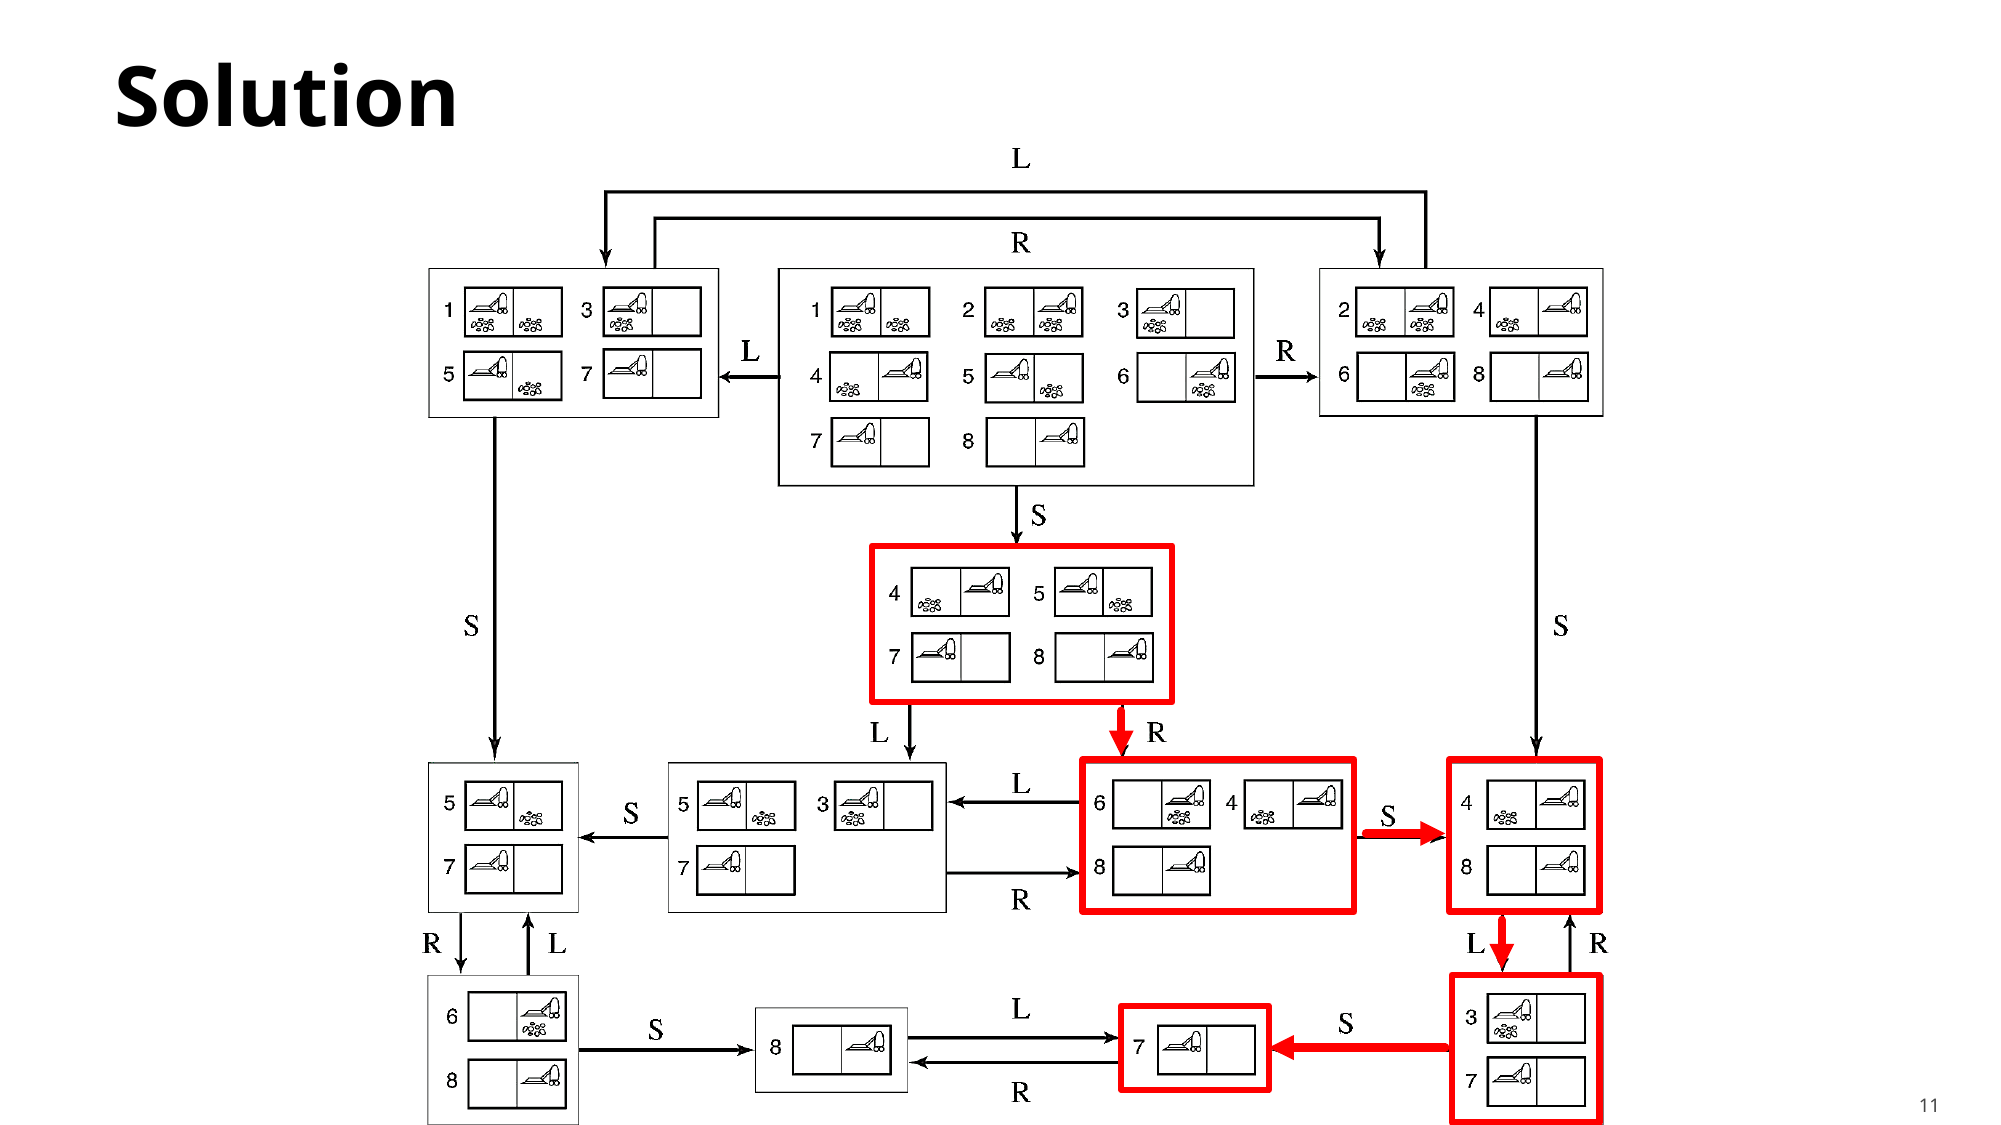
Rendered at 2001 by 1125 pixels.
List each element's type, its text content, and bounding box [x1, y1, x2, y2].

title Solution [99, 12, 1900, 175]
picture [422, 143, 1609, 1125]
slide_number 11 [1794, 1080, 1955, 1125]
